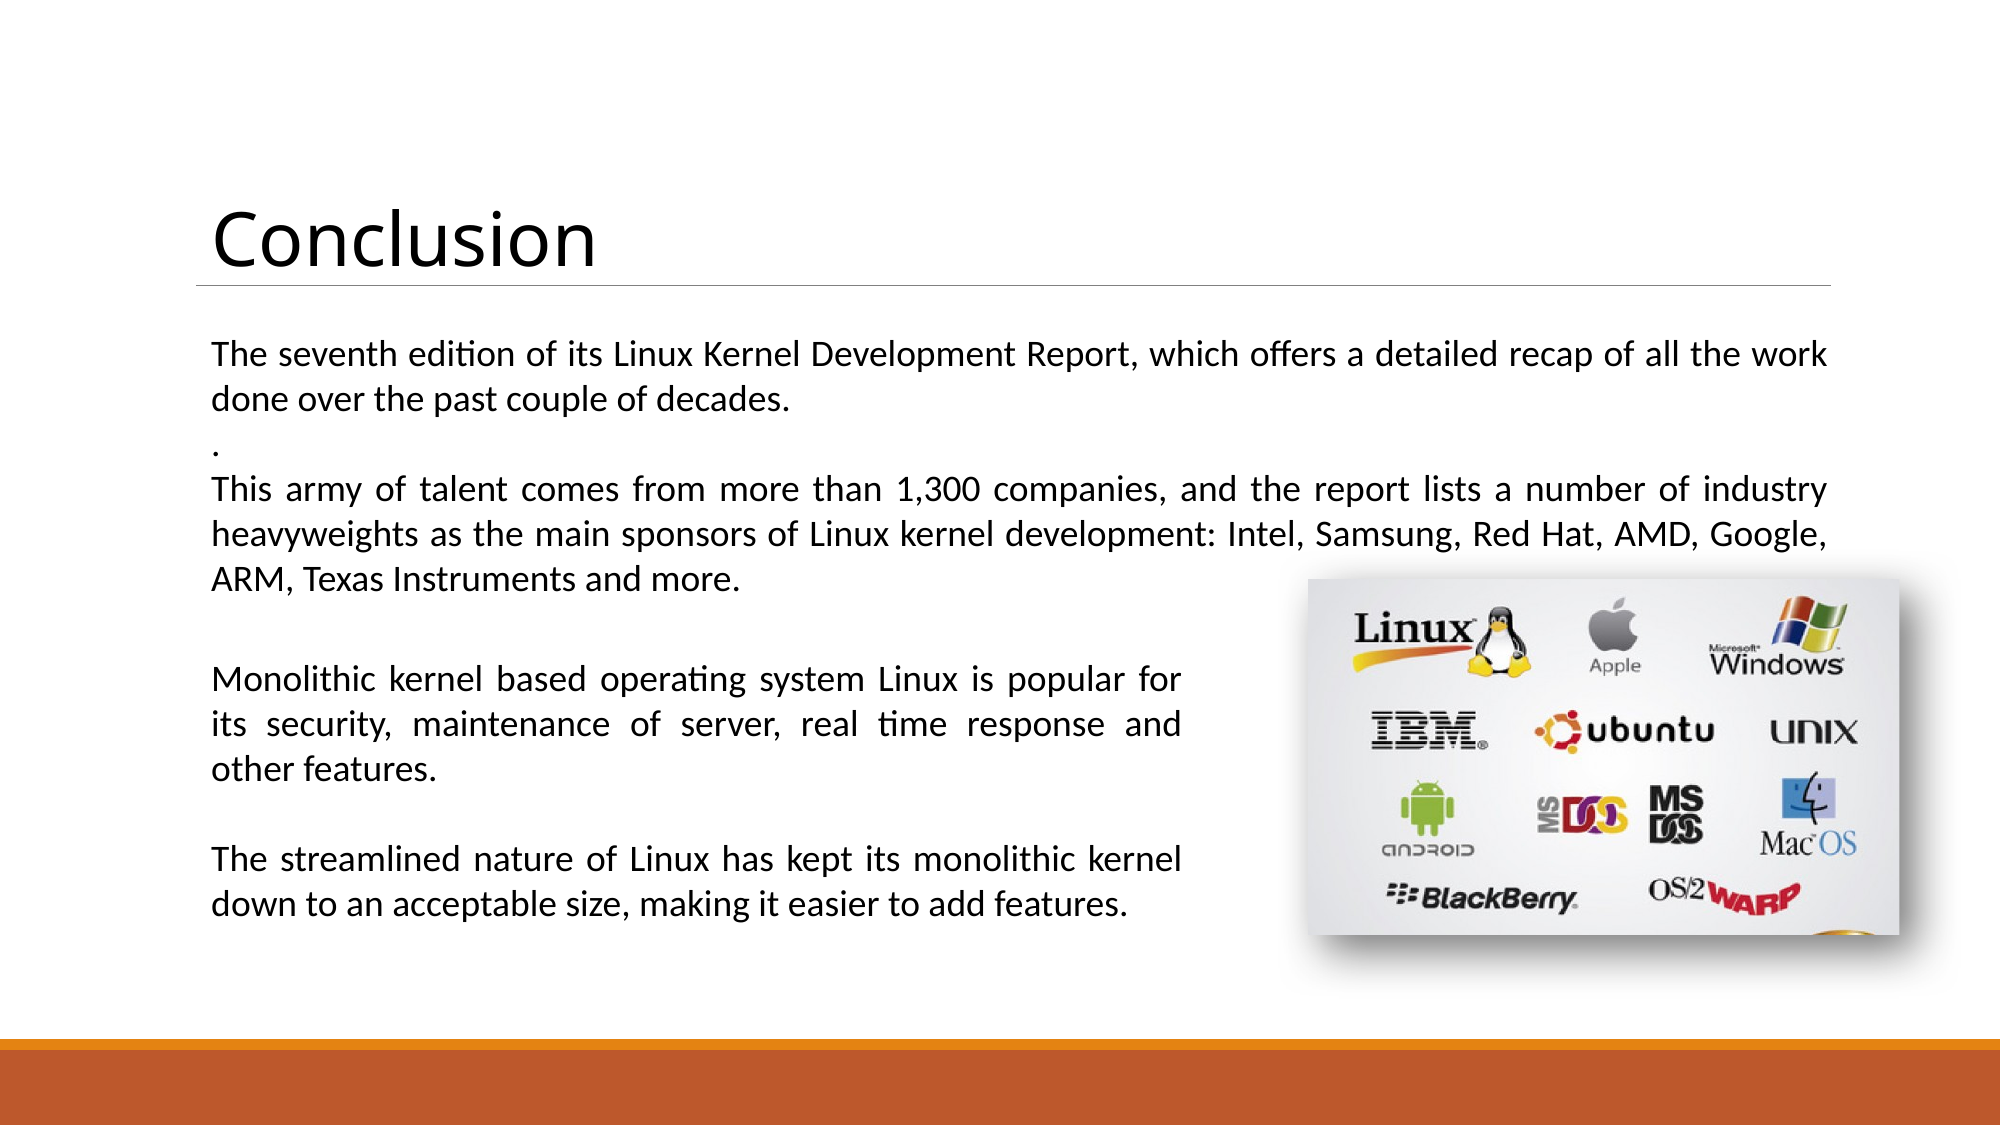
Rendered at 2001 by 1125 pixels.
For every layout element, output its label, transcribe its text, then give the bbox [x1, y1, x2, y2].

text_box Monolithic kernel based operating system Linux is popular for its security, maintenance of server, real time response and other features. The streamlined nature of Linux has kept its monolithic kernel down to an acceptable size, making it easier to add features. [196, 646, 1198, 932]
text_box The seventh edition of its Linux Kernel Development Report, which offers a detailed recap of all the work done over the past couple of decades. . This army of talent comes from more than 1,300 companies, and the report lists a number of industry heavyweights as the main sponsors of Linux kernel development: Intel, Samsung, Red Hat, AMD, Google, ARM, Texas Instruments and more. [196, 321, 1845, 606]
text_box Conclusion [196, 183, 1241, 289]
picture [1305, 579, 1900, 935]
